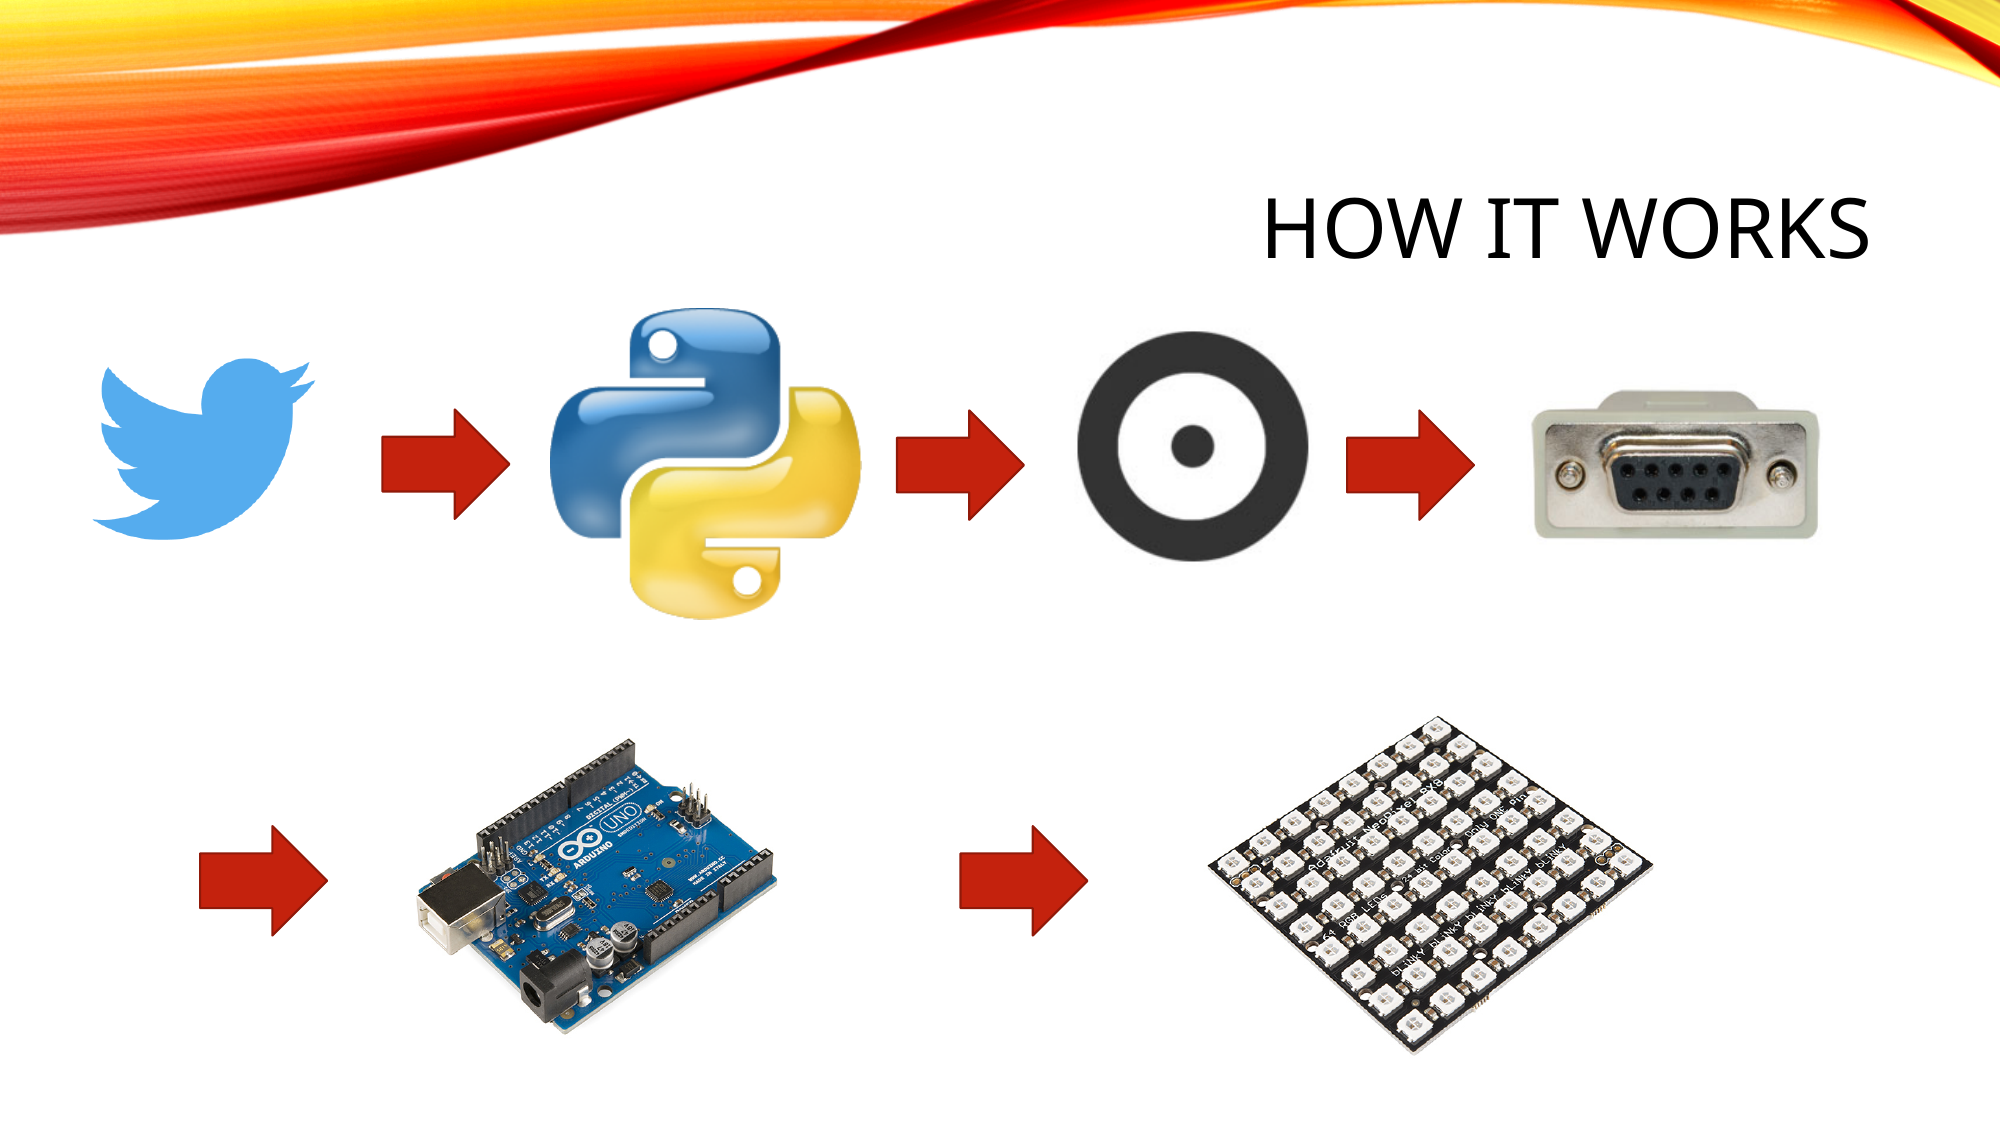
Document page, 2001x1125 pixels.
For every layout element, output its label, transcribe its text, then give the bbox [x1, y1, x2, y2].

picture [550, 307, 863, 620]
text_box [895, 409, 1025, 521]
text_box [1351, 409, 1475, 521]
picture [0, 0, 2000, 237]
picture [0, 247, 401, 648]
picture [1498, 286, 1856, 644]
picture [1037, 290, 1351, 604]
picture [1196, 647, 1663, 1114]
text_box [959, 825, 1089, 937]
picture [399, 695, 790, 1085]
text_box [199, 825, 328, 937]
text_box [401, 408, 511, 520]
title How it works [474, 125, 1888, 338]
